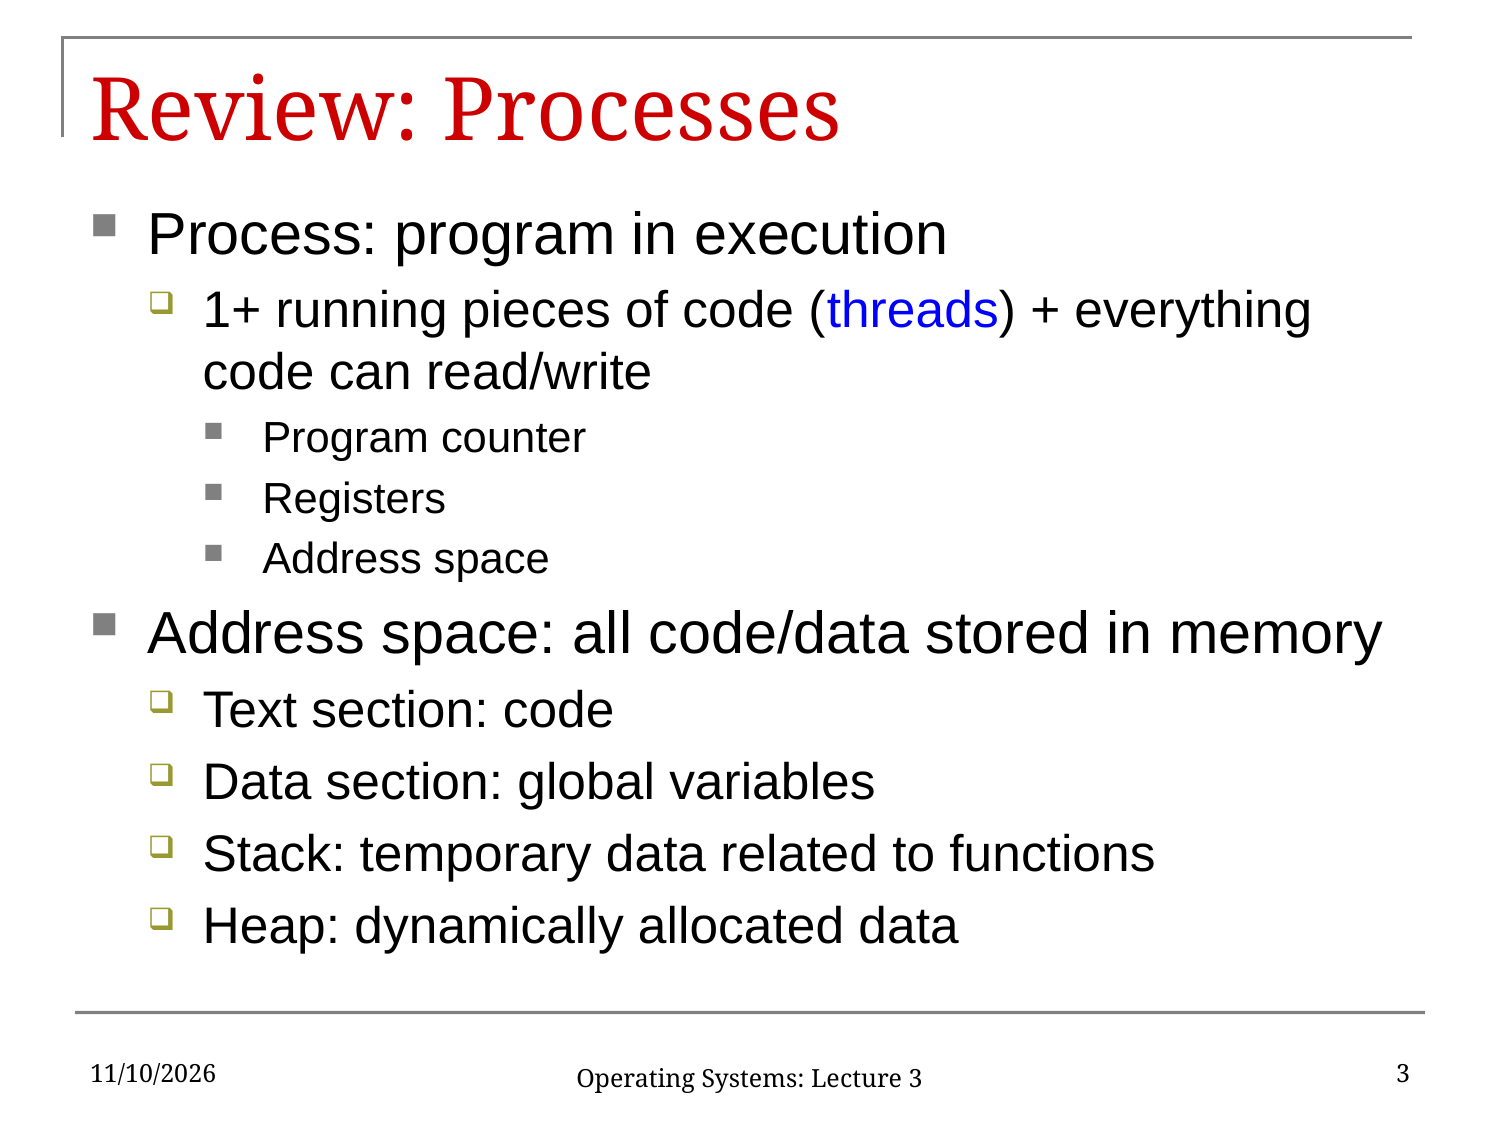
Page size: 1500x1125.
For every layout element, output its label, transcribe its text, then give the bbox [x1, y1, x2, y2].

footer Operating Systems: Lecture 3 [512, 1024, 988, 1101]
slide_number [74, 1023, 426, 1100]
list Process: program in execution 1+ running pieces of code (threads) + everything code can read/write Program counter Registers Address space Address space: all code/data stored in memory Text section: code Data section: global variables Stack: temporary data related to functions Heap: dynamically allocated data [75, 187, 1425, 1006]
slide_number 3 [1074, 1023, 1426, 1100]
title Review: Processes [75, 45, 1425, 163]
